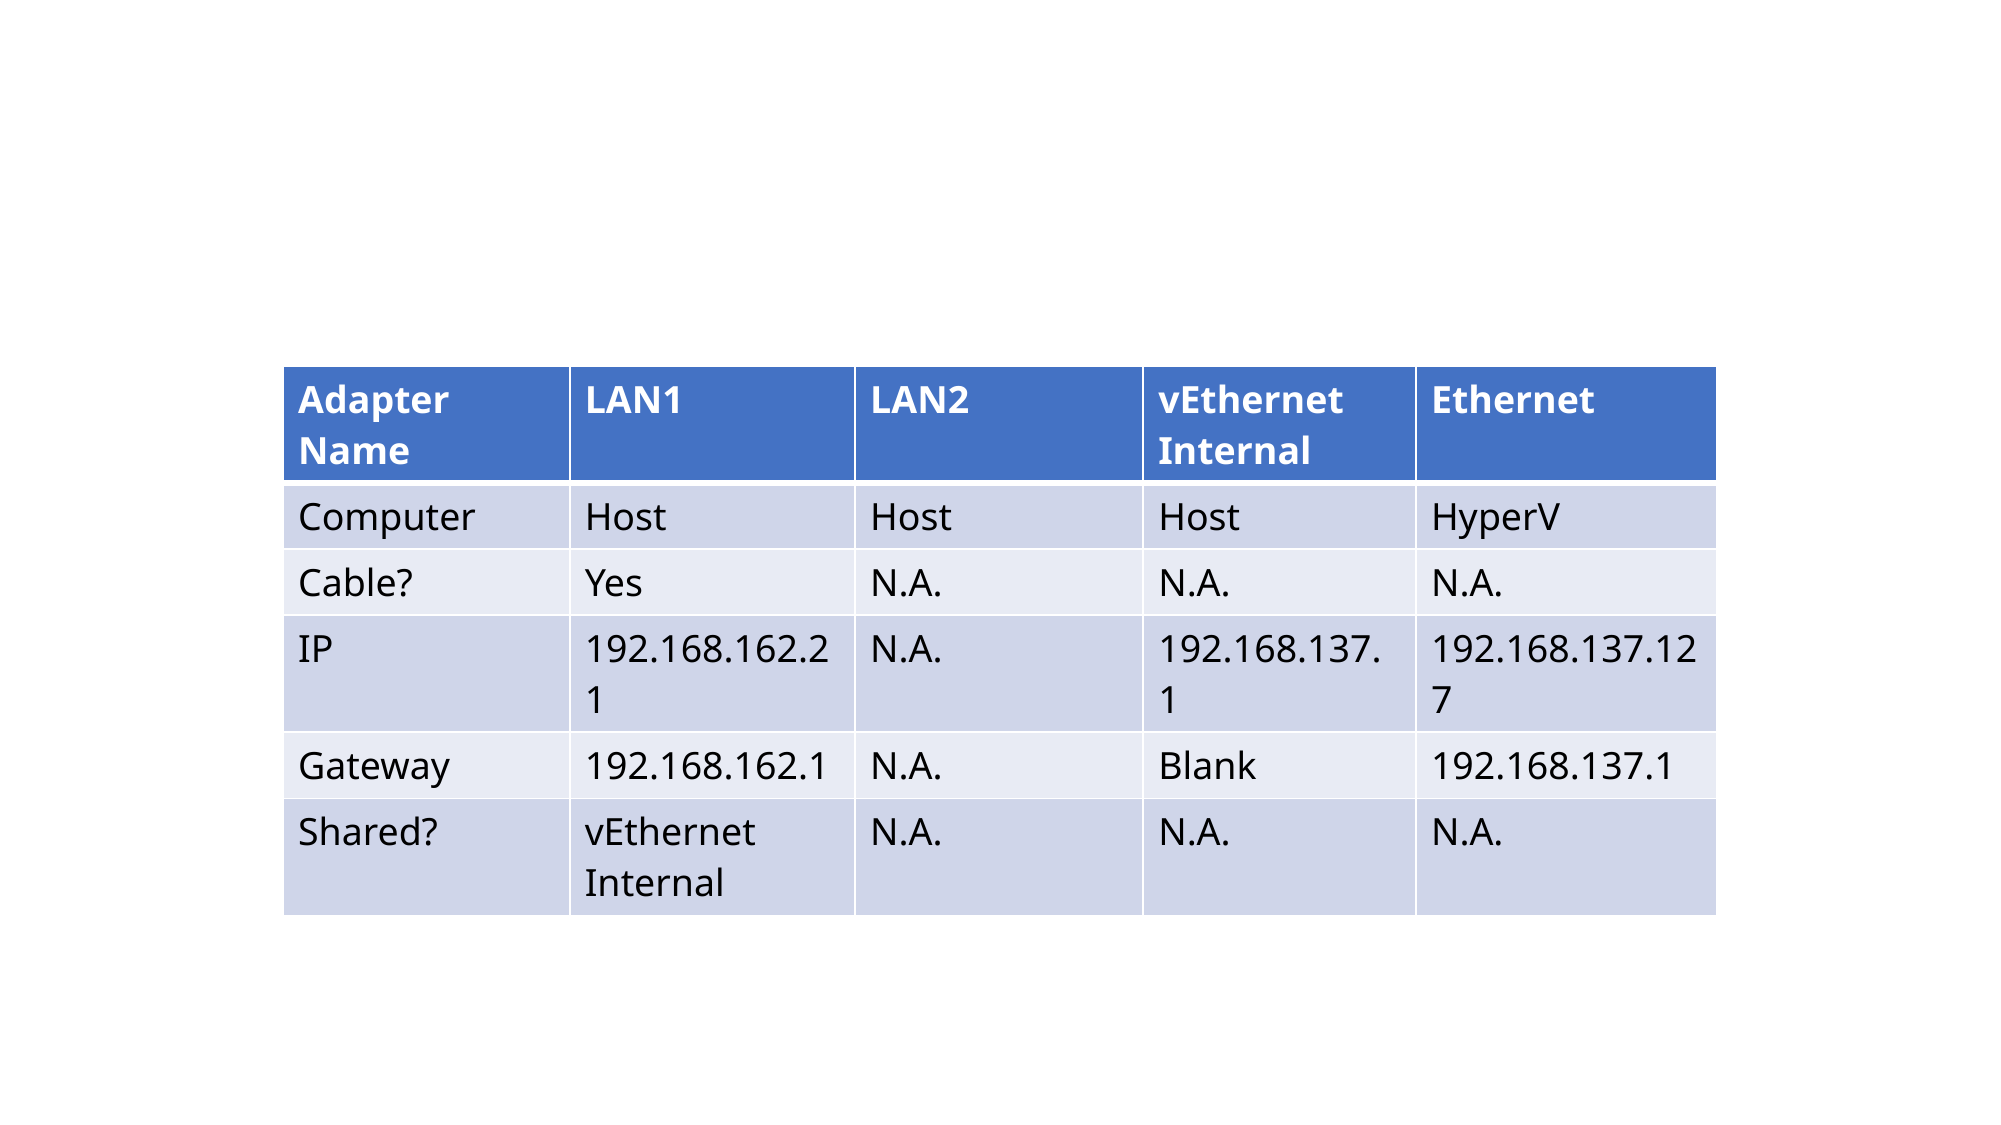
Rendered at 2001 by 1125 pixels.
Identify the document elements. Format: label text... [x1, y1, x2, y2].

table_cell 192.168.162.1 [571, 733, 854, 798]
table_cell N.A. [856, 733, 1142, 798]
table_header vEthernet Internal [1144, 367, 1415, 480]
table_cell Yes [571, 550, 854, 614]
table_cell Computer [284, 486, 569, 548]
table_cell 192.168.137.1 [1144, 616, 1415, 731]
table_header Ethernet [1417, 367, 1716, 480]
table_cell N.A. [1144, 550, 1415, 614]
table_cell Host [1144, 486, 1415, 548]
table_cell N.A. [1417, 799, 1716, 915]
table_cell N.A. [1144, 799, 1415, 915]
table_cell Host [856, 486, 1142, 548]
table_cell Gateway [284, 733, 569, 798]
table_cell Blank [1144, 733, 1415, 798]
table_cell N.A. [1417, 550, 1716, 614]
table_cell 192.168.137.1 [1417, 733, 1716, 798]
table_cell N.A. [856, 799, 1142, 915]
table_cell Shared? [284, 799, 569, 915]
table_header LAN1 [571, 367, 854, 480]
table_cell IP [284, 616, 569, 731]
table_cell N.A. [856, 616, 1142, 731]
table_header Adapter Name [284, 367, 569, 480]
table_cell HyperV [1417, 486, 1716, 548]
table_cell vEthernet Internal [571, 799, 854, 915]
table_cell N.A. [856, 550, 1142, 614]
table_header LAN2 [856, 367, 1142, 480]
table_cell Host [571, 486, 854, 548]
table_cell Cable? [284, 550, 569, 614]
table_cell 192.168.137.127 [1417, 616, 1716, 731]
table_cell 192.168.162.21 [571, 616, 854, 731]
